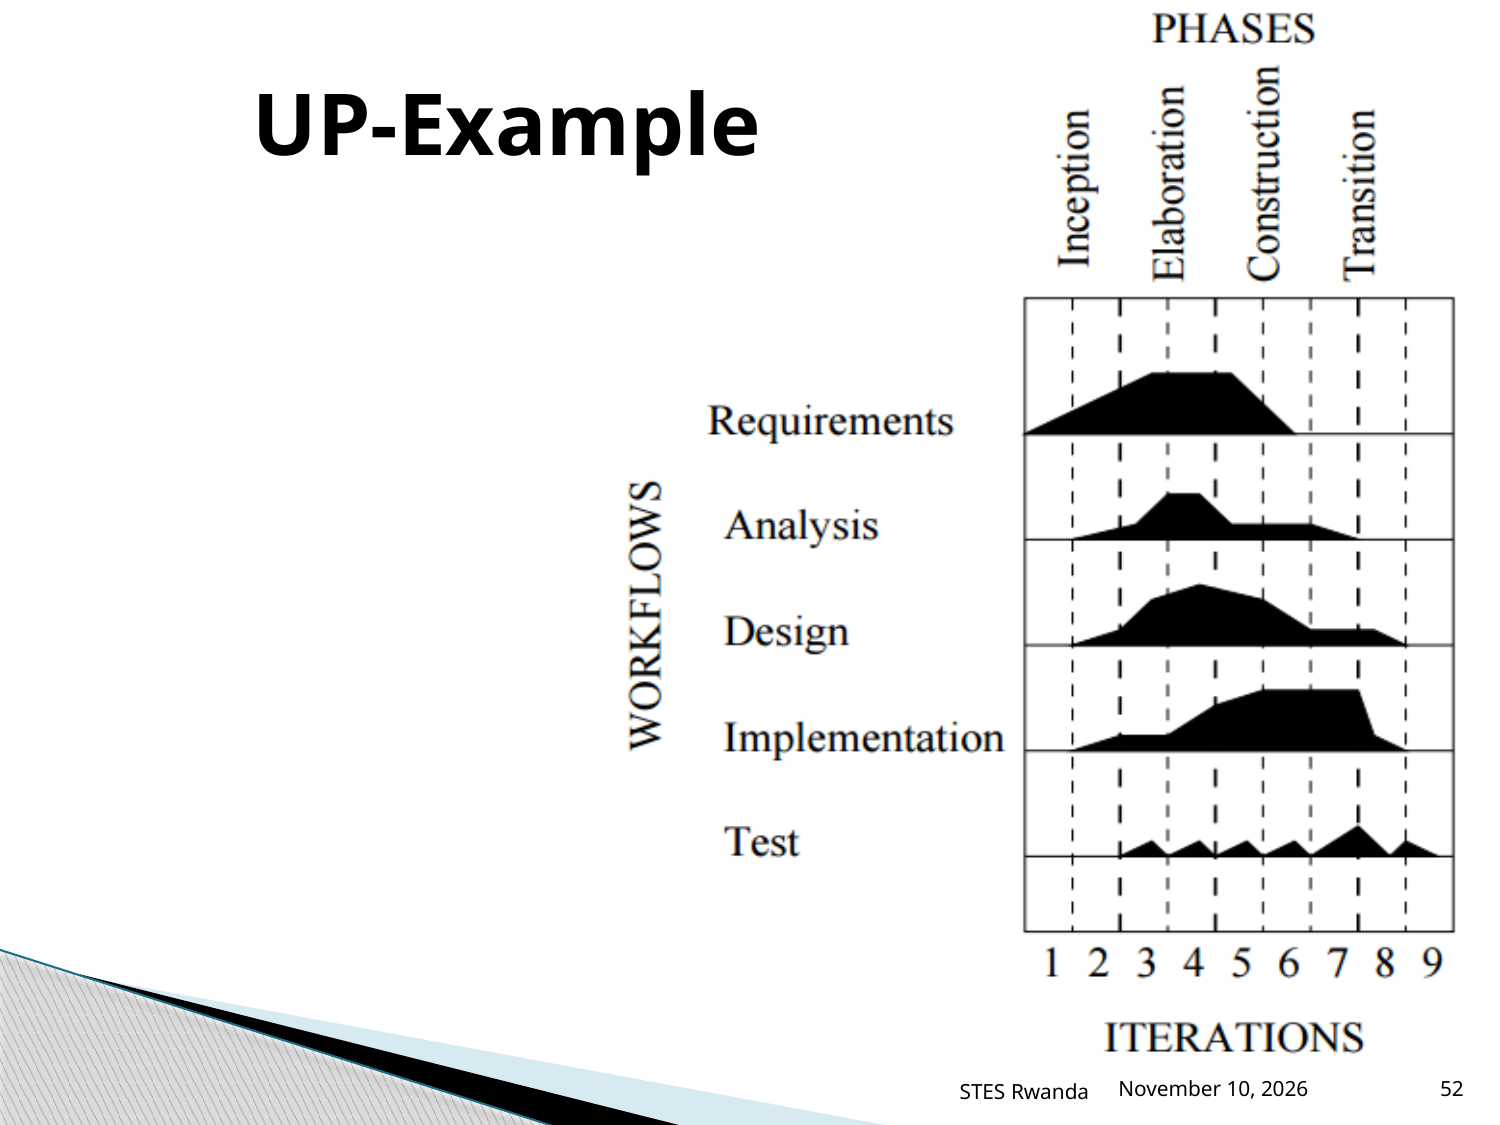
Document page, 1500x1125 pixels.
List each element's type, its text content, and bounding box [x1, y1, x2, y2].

footer STES Rwanda [718, 1074, 1105, 1112]
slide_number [1105, 1074, 1418, 1112]
slide_number 52 [1418, 1051, 1479, 1112]
picture [599, 0, 1463, 1063]
text_box UP-Example [237, 62, 593, 180]
